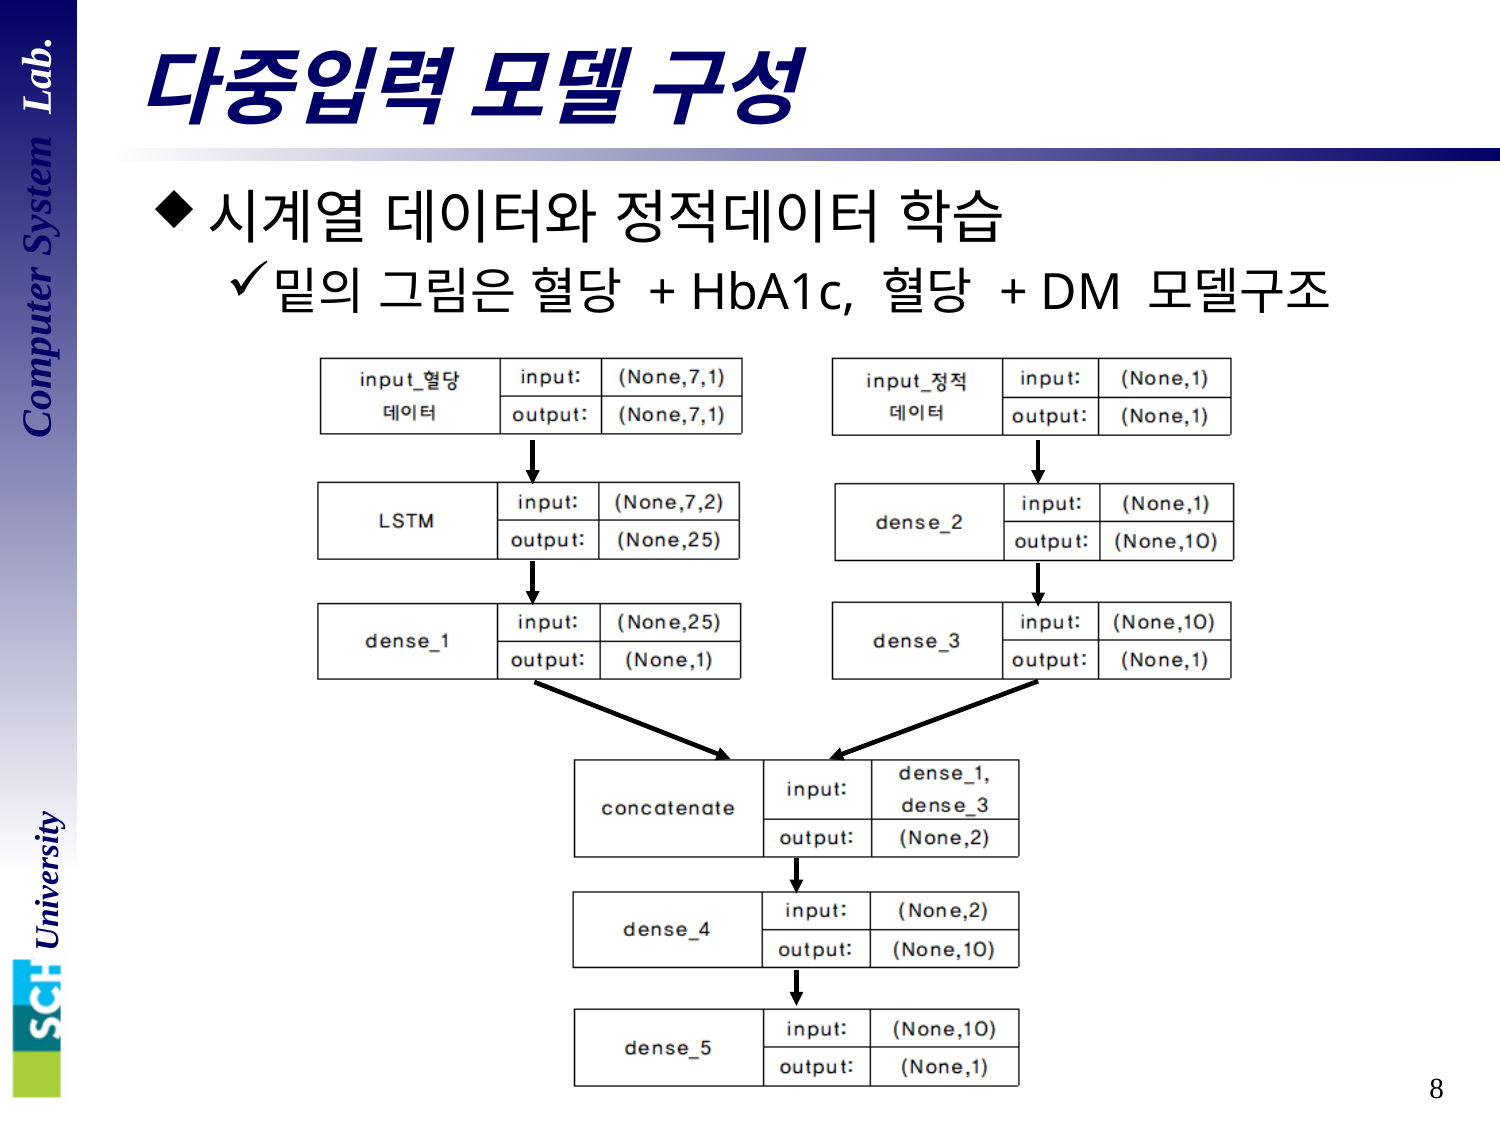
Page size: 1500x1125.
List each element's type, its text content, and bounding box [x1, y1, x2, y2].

picture [312, 339, 1249, 1100]
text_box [828, 680, 1039, 760]
title 다중입력 모델 구성 [123, 25, 1460, 143]
list 시계열 데이터와 정적데이터 학습 밑의 그림은 혈당 + HbA1c, 혈당 + DM 모델구조 [135, 172, 1448, 1100]
picture [5, 952, 69, 1104]
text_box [534, 681, 731, 760]
